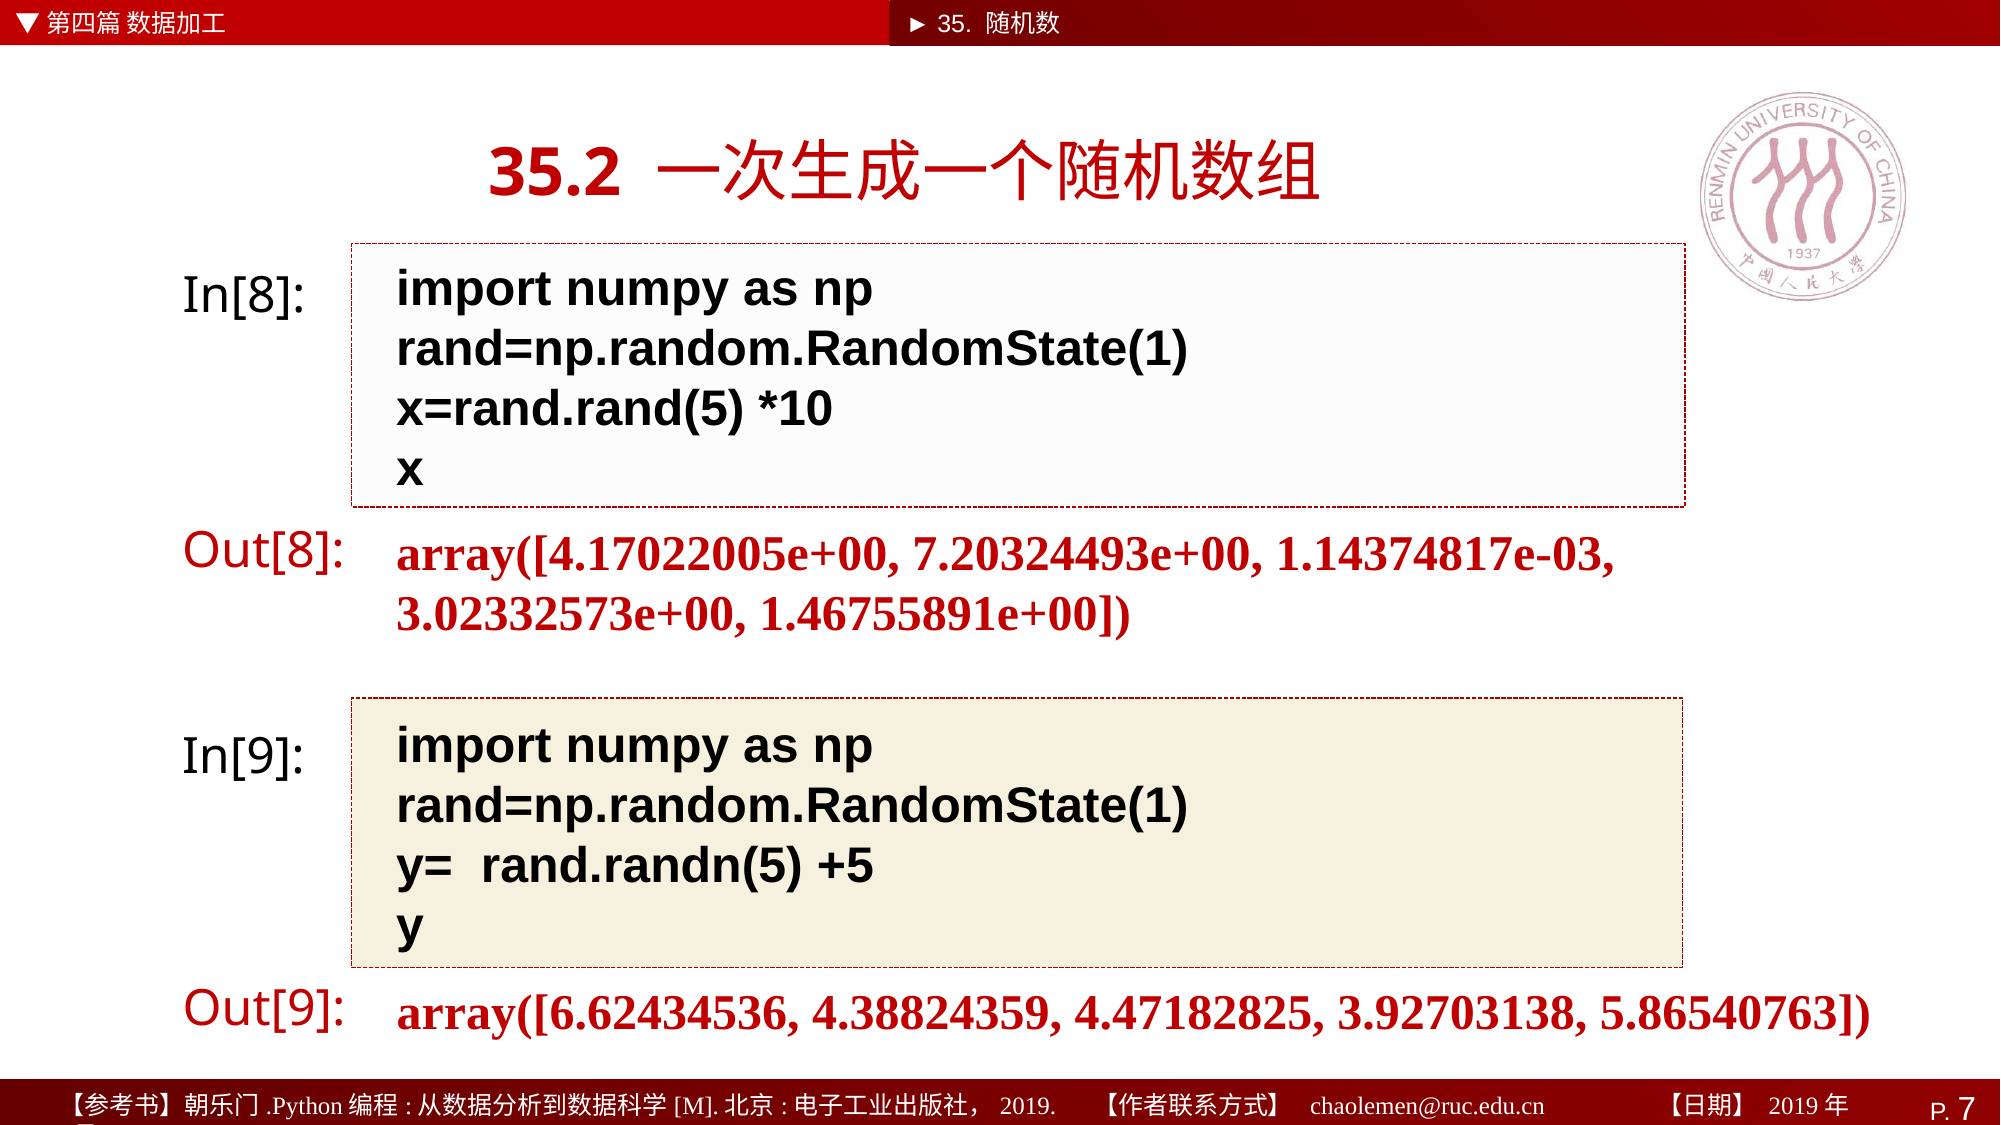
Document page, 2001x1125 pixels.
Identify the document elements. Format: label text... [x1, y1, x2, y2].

text_box In[9]: [167, 715, 337, 791]
text_box array([4.17022005e+00, 7.20324493e+00, 1.14374817e-03, 3.02332573e+00, 1.46755891e+00]) [348, 499, 1667, 660]
text_box import numpy as np rand=np.random.RandomState(1) x=rand.rand(5) *10 x [348, 459, 1689, 511]
text_box [351, 374, 1690, 479]
text_box import numpy as np rand=np.random.RandomState(1) y= rand.randn(5) +5 y [348, 694, 1686, 972]
text_box In[8]: [167, 255, 335, 330]
text_box import numpy as np rand=np.random.RandomState(1) x=rand.rand(5) *10 x [348, 240, 1689, 389]
text_box Out[9]: [167, 967, 348, 1043]
list ▼第四篇 数据加工 [0, 0, 725, 43]
text_box array([6.62434536, 4.38824359, 4.47182825, 3.92703138, 5.86540763]) [348, 945, 1937, 1074]
title 35.2 一次生成一个随机数组 [101, 101, 1710, 237]
picture [1696, 89, 1910, 304]
text_box Out[8]: [167, 510, 348, 586]
list ► 35. 随机数 [890, 0, 1249, 43]
